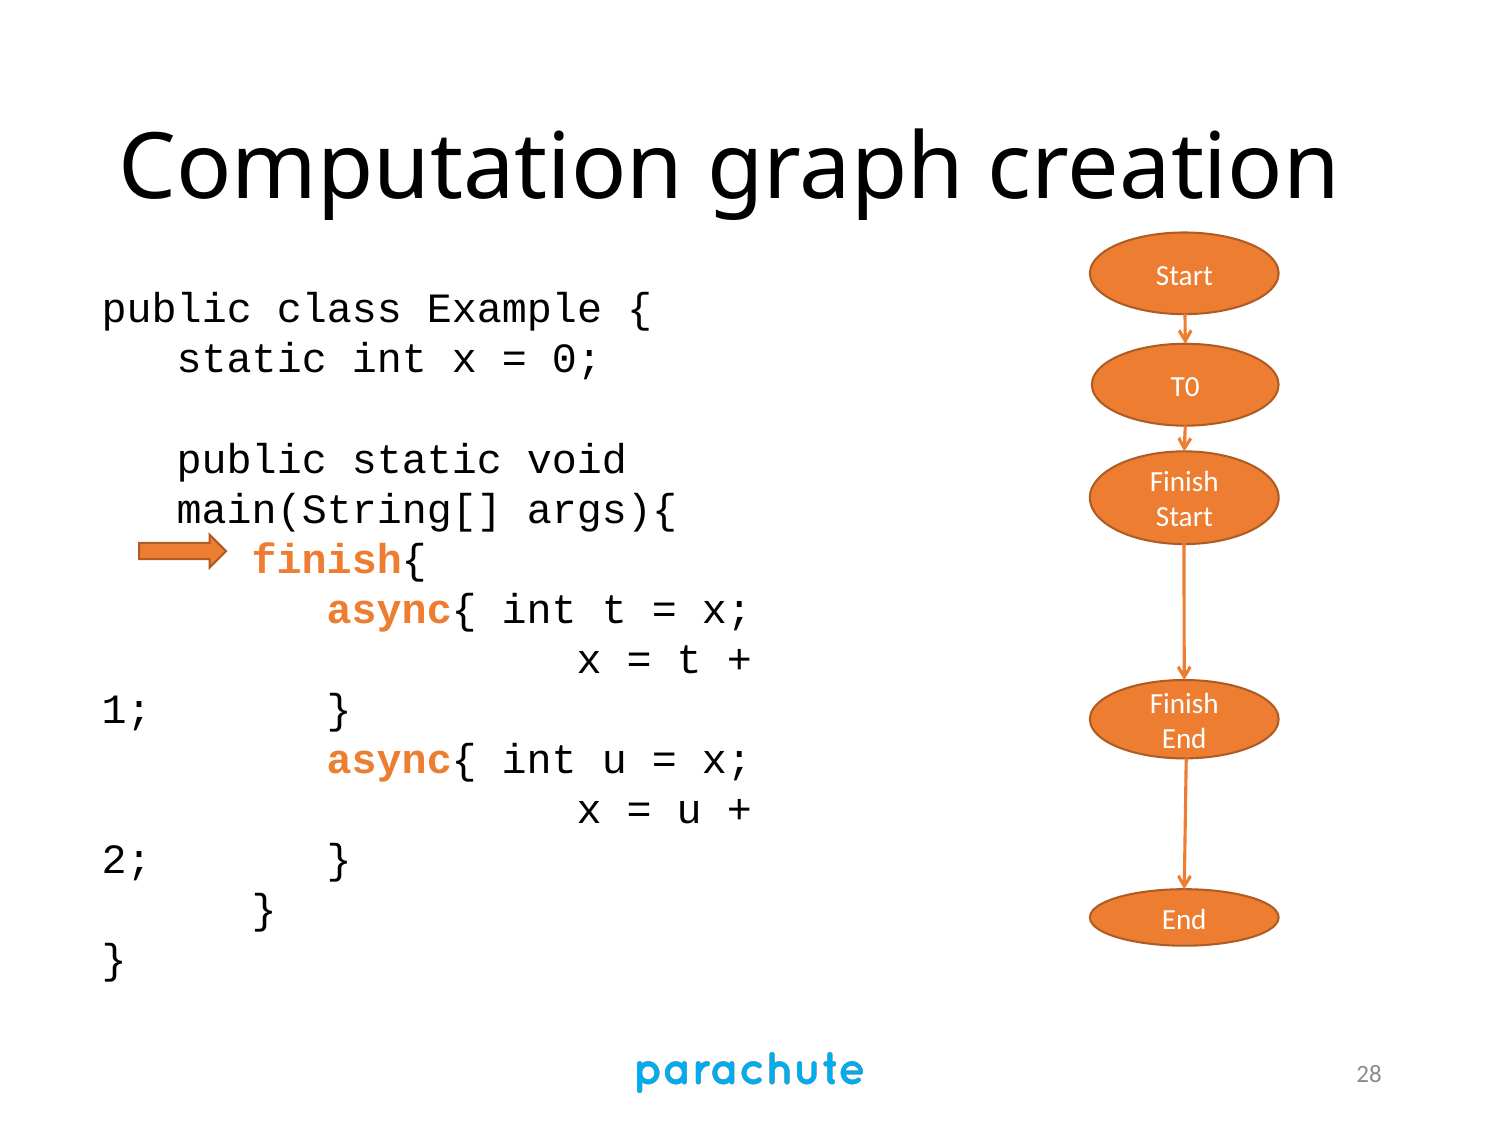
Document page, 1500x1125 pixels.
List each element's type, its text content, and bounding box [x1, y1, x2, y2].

text_box Finish End [1088, 678, 1280, 760]
picture [847, 1066, 857, 1070]
picture [637, 1052, 863, 1093]
title Computation graph creation [103, 59, 1397, 278]
text_box public class Example { static int x = 0; public static void main(String[] args){ finish{ async{ int t = x; x = t + 1; } async{ int u = x; x = u + 2; } } } [48, 231, 818, 1032]
text_box Finish Start [1088, 450, 1280, 546]
text_box [138, 532, 228, 570]
text_box T0 [1090, 342, 1280, 427]
picture [643, 1067, 654, 1079]
text_box End [1088, 888, 1280, 947]
text_box Start [1088, 231, 1280, 316]
slide_number 28 [1059, 1042, 1397, 1103]
